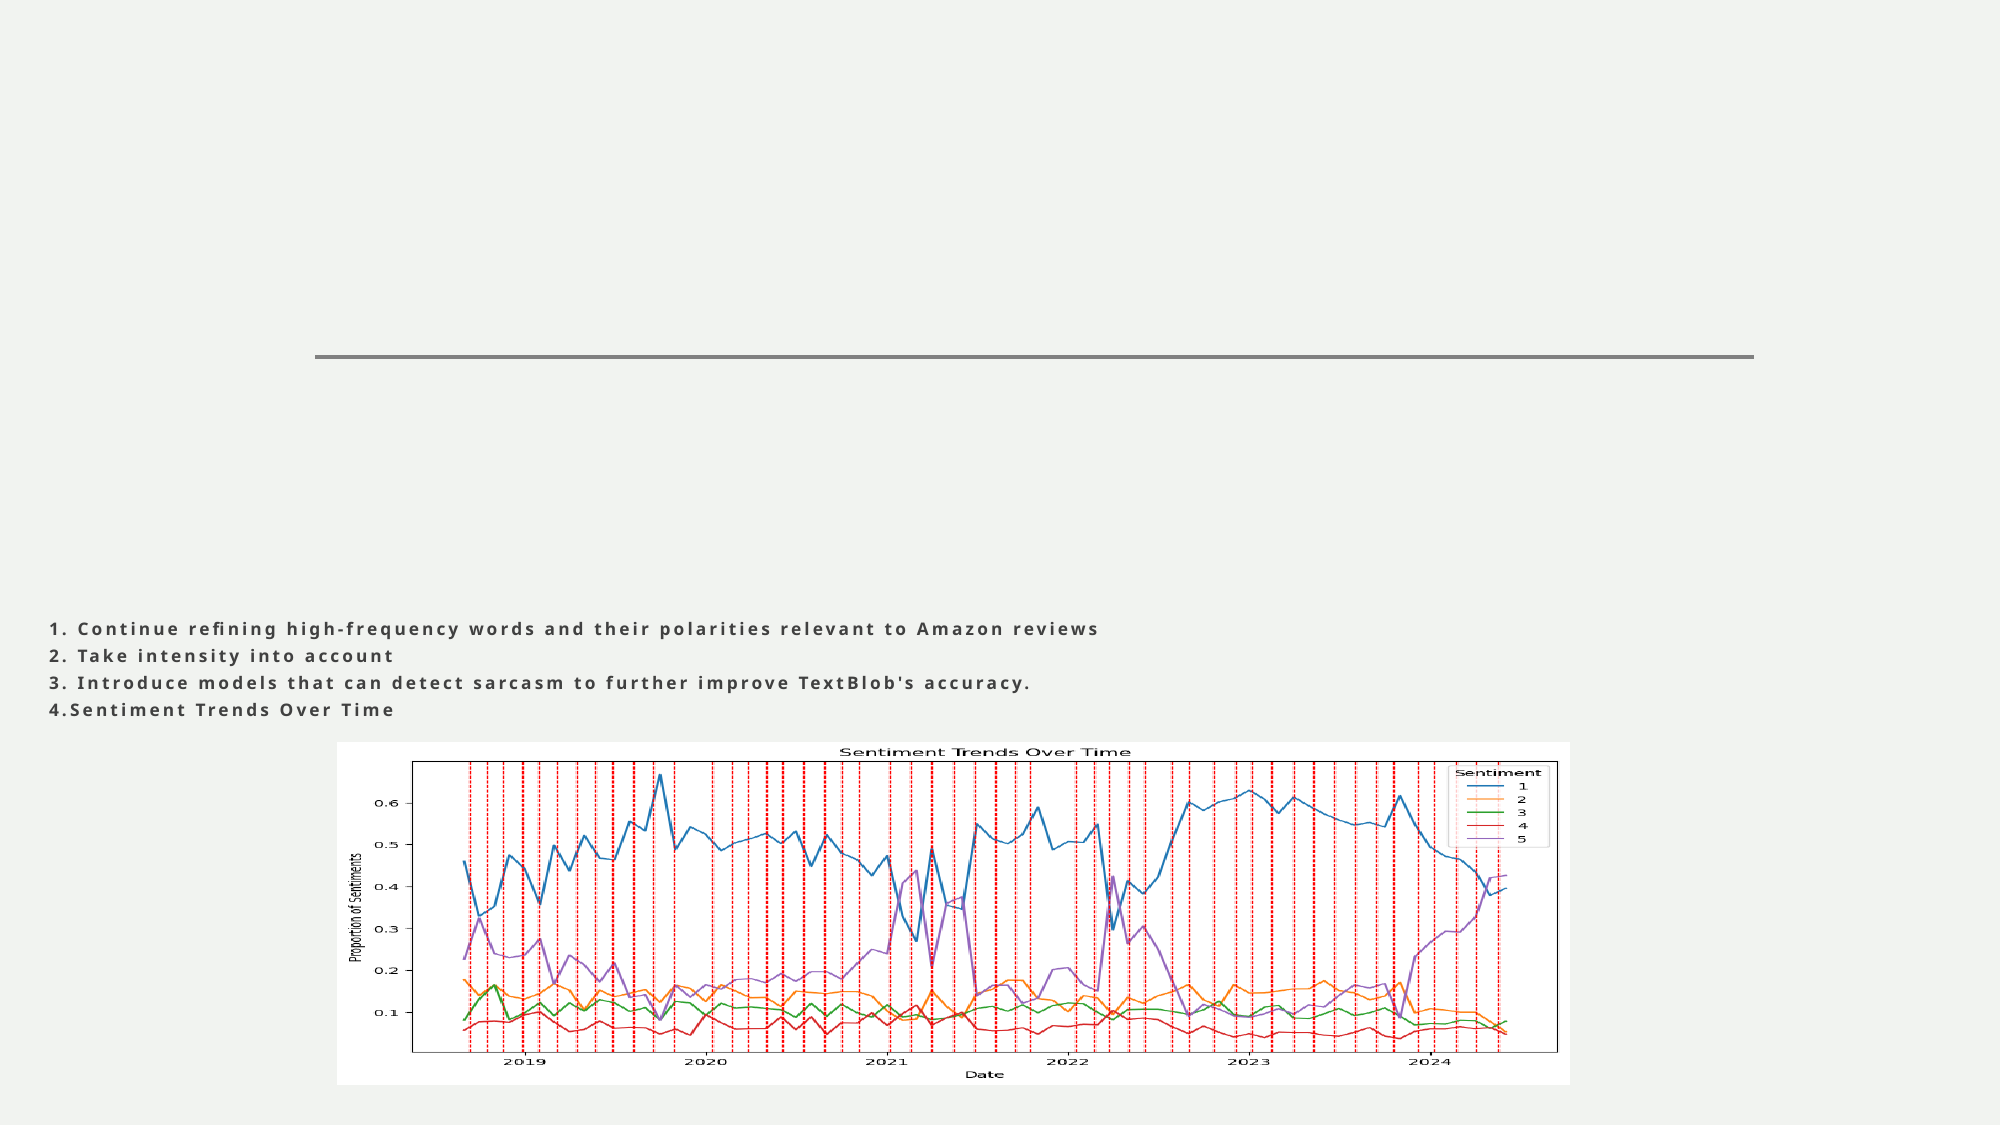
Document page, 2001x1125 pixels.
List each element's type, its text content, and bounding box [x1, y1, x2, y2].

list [336, 742, 1570, 1086]
title 1. Continue refining high-frequency words and their polarities relevant to Amazon reviews 2. Take intensity into account 3. Introduce models that can detect sarcasm to further improve TextBlob's accuracy. 4.Sentiment Trends Over Time [31, 590, 1927, 762]
